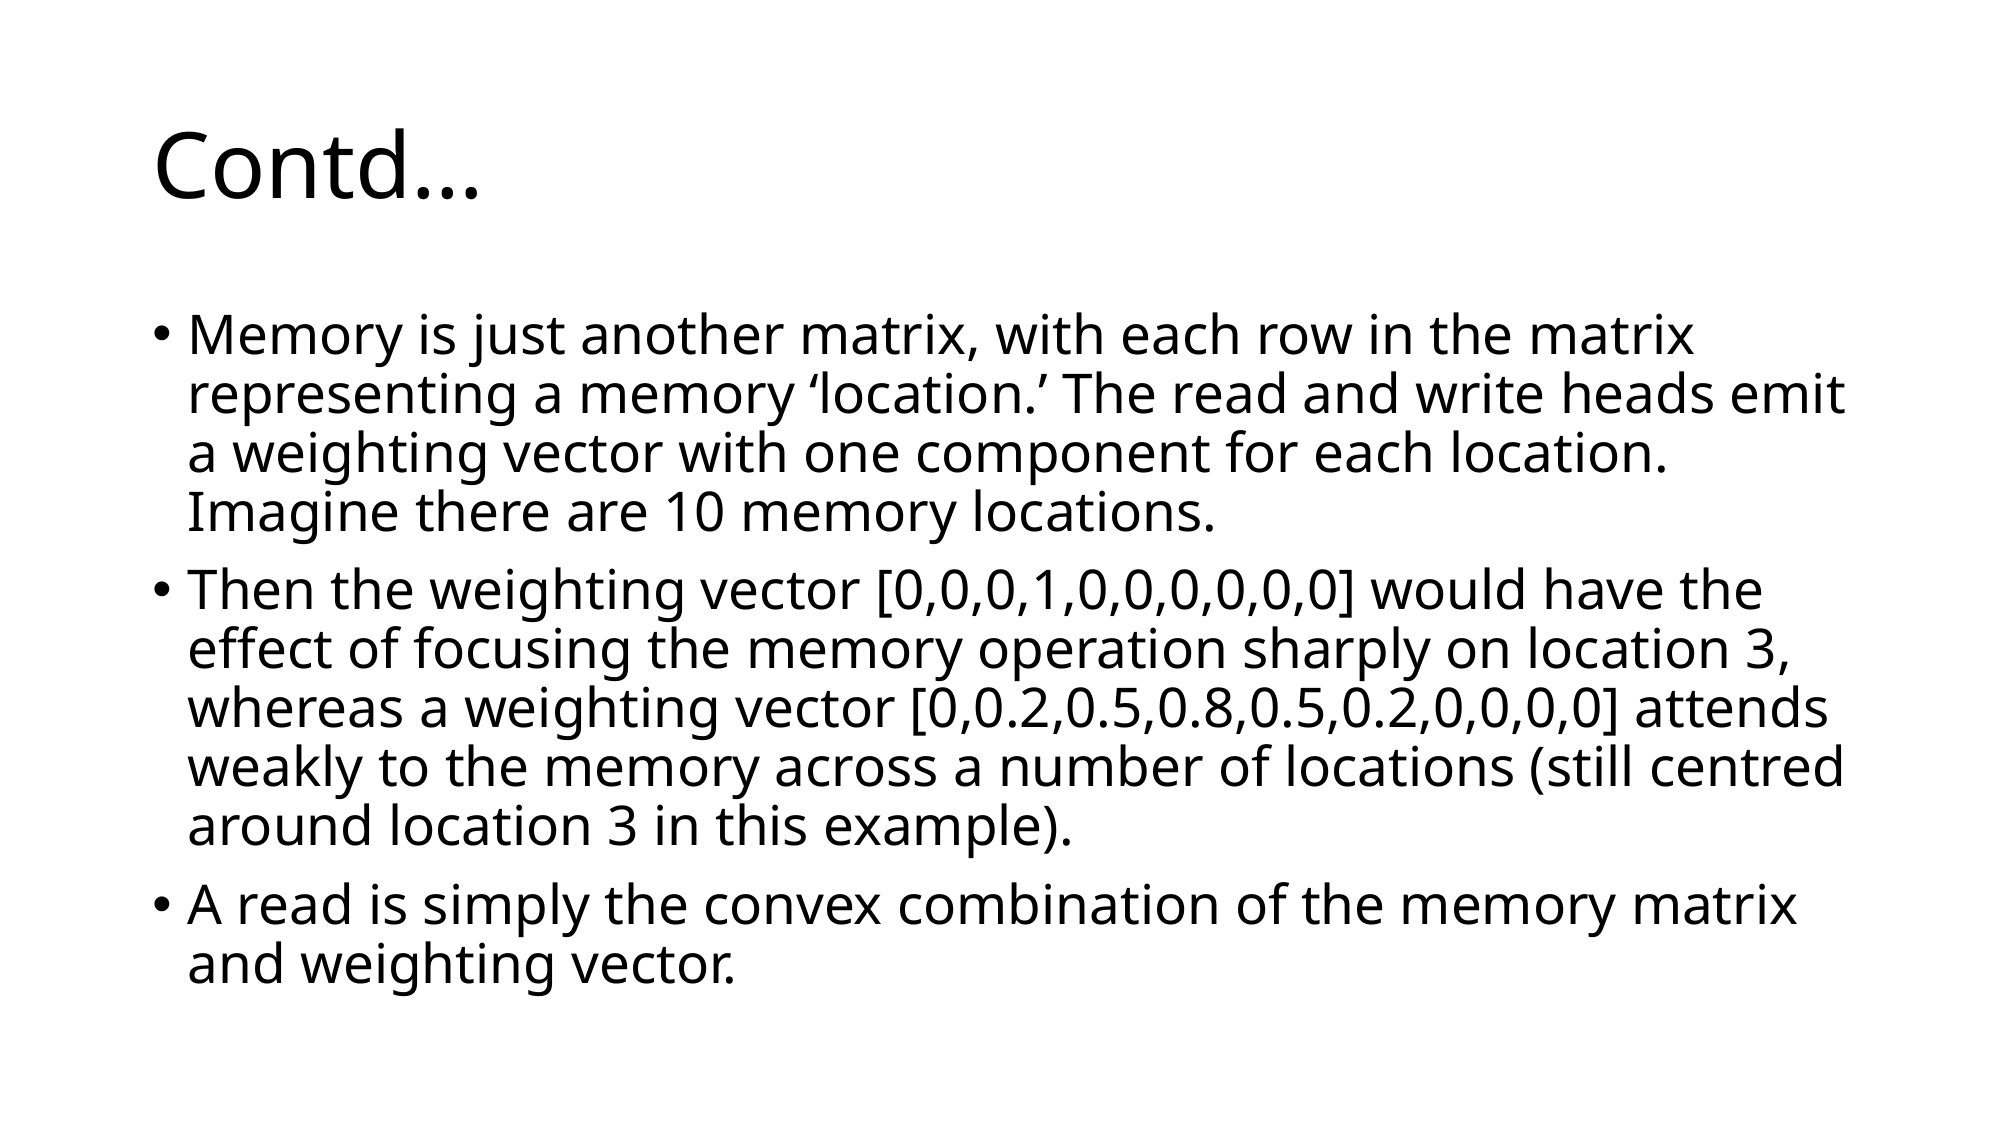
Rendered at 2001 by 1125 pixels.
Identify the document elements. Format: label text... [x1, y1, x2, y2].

list Memory is just another matrix, with each row in the matrix representing a memory ‘location.’ The read and write heads emit a weighting vector with one component for each location. Imagine there are 10 memory locations. Then the weighting vector [0,0,0,1,0,0,0,0,0,0] would have the effect of focusing the memory operation sharply on location 3, whereas a weighting vector [0,0.2,0.5,0.8,0.5,0.2,0,0,0,0] attends weakly to the memory across a number of locations (still centred around location 3 in this example). A read is simply the convex combination of the memory matrix and weighting vector. [137, 299, 1863, 1014]
title Contd… [137, 59, 1863, 278]
